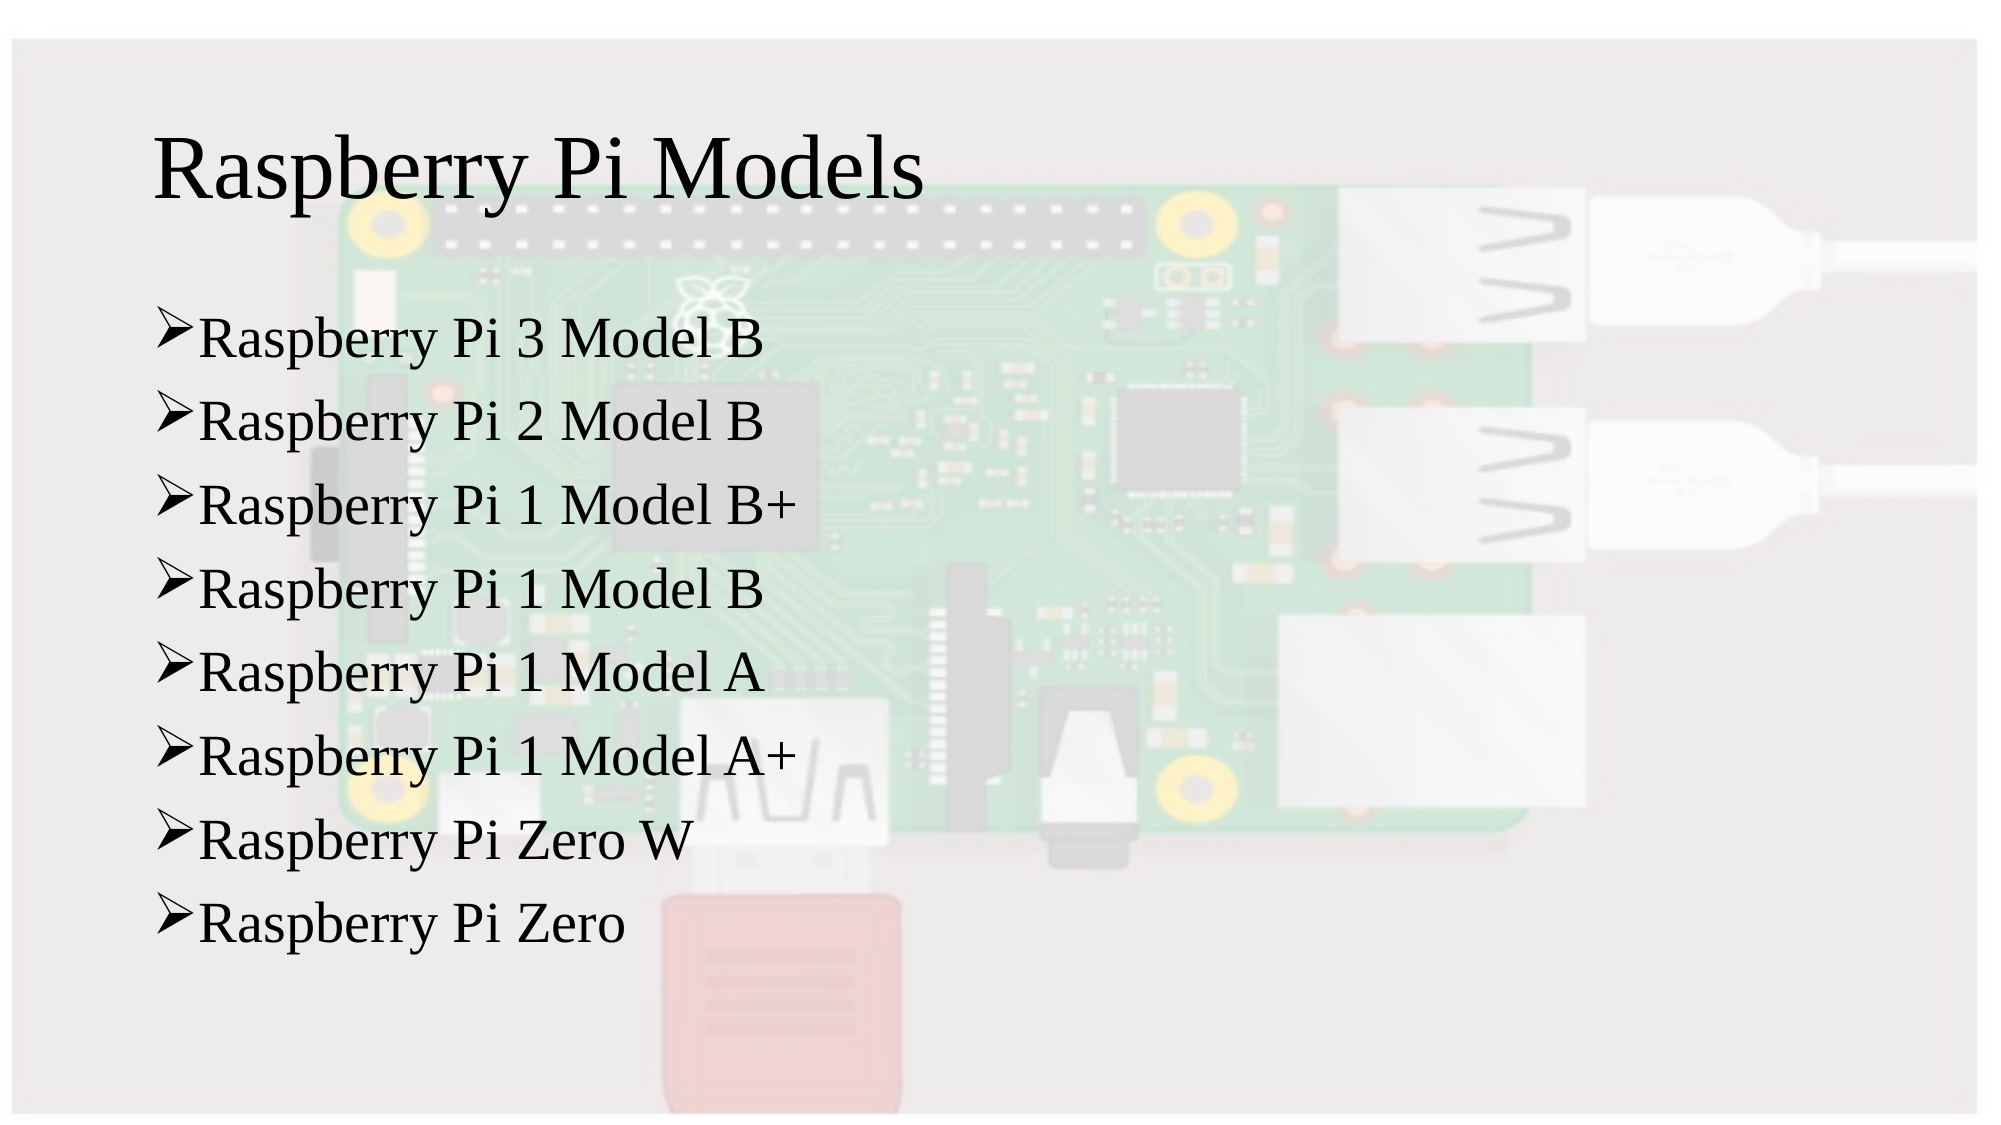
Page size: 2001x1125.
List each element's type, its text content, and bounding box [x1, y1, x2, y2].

list Raspberry Pi 3 Model B Raspberry Pi 2 Model B Raspberry Pi 1 Model B+ Raspberry Pi 1 Model B Raspberry Pi 1 Model A Raspberry Pi 1 Model A+ Raspberry Pi Zero W Raspberry Pi Zero [137, 299, 1863, 1014]
title Raspberry Pi Models [137, 59, 1863, 278]
